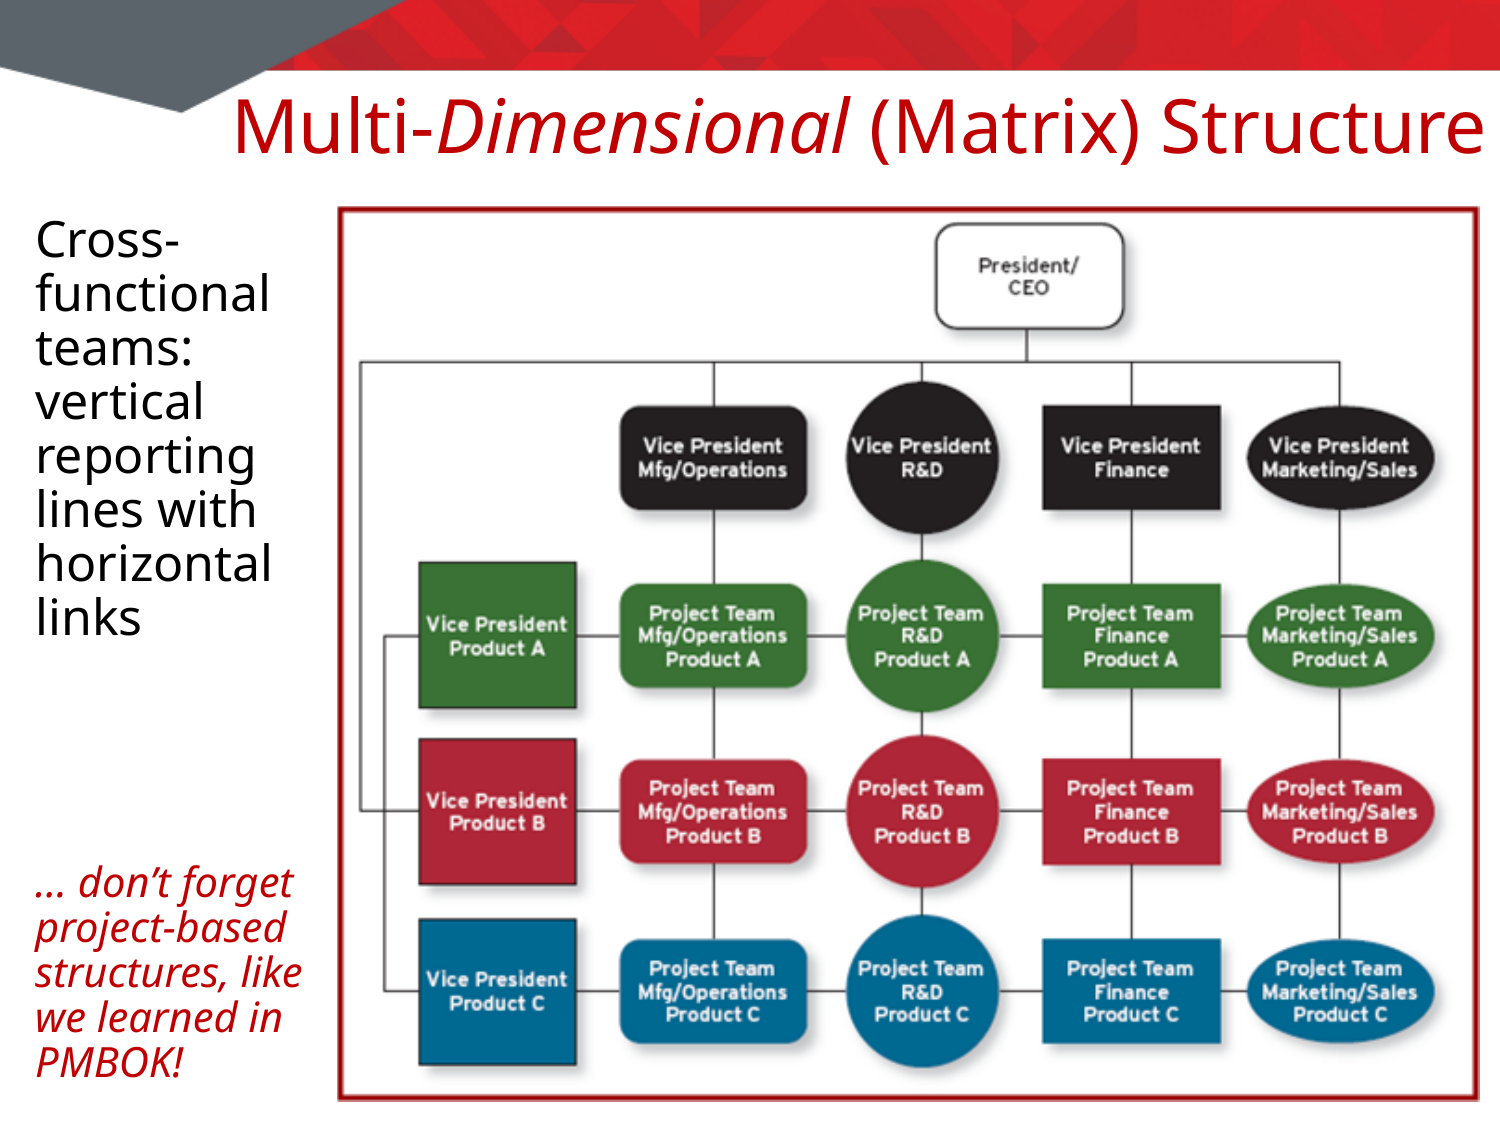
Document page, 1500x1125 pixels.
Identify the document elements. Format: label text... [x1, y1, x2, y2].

picture [0, 206, 1500, 1125]
picture [0, 0, 1500, 114]
text_box Multi-Dimensional (Matrix) Structure [216, 81, 1500, 277]
text_box Cross-functional teams: vertical reporting lines with horizontal links … don’t forget project-based structures, like we learned in PMBOK! [20, 206, 335, 676]
